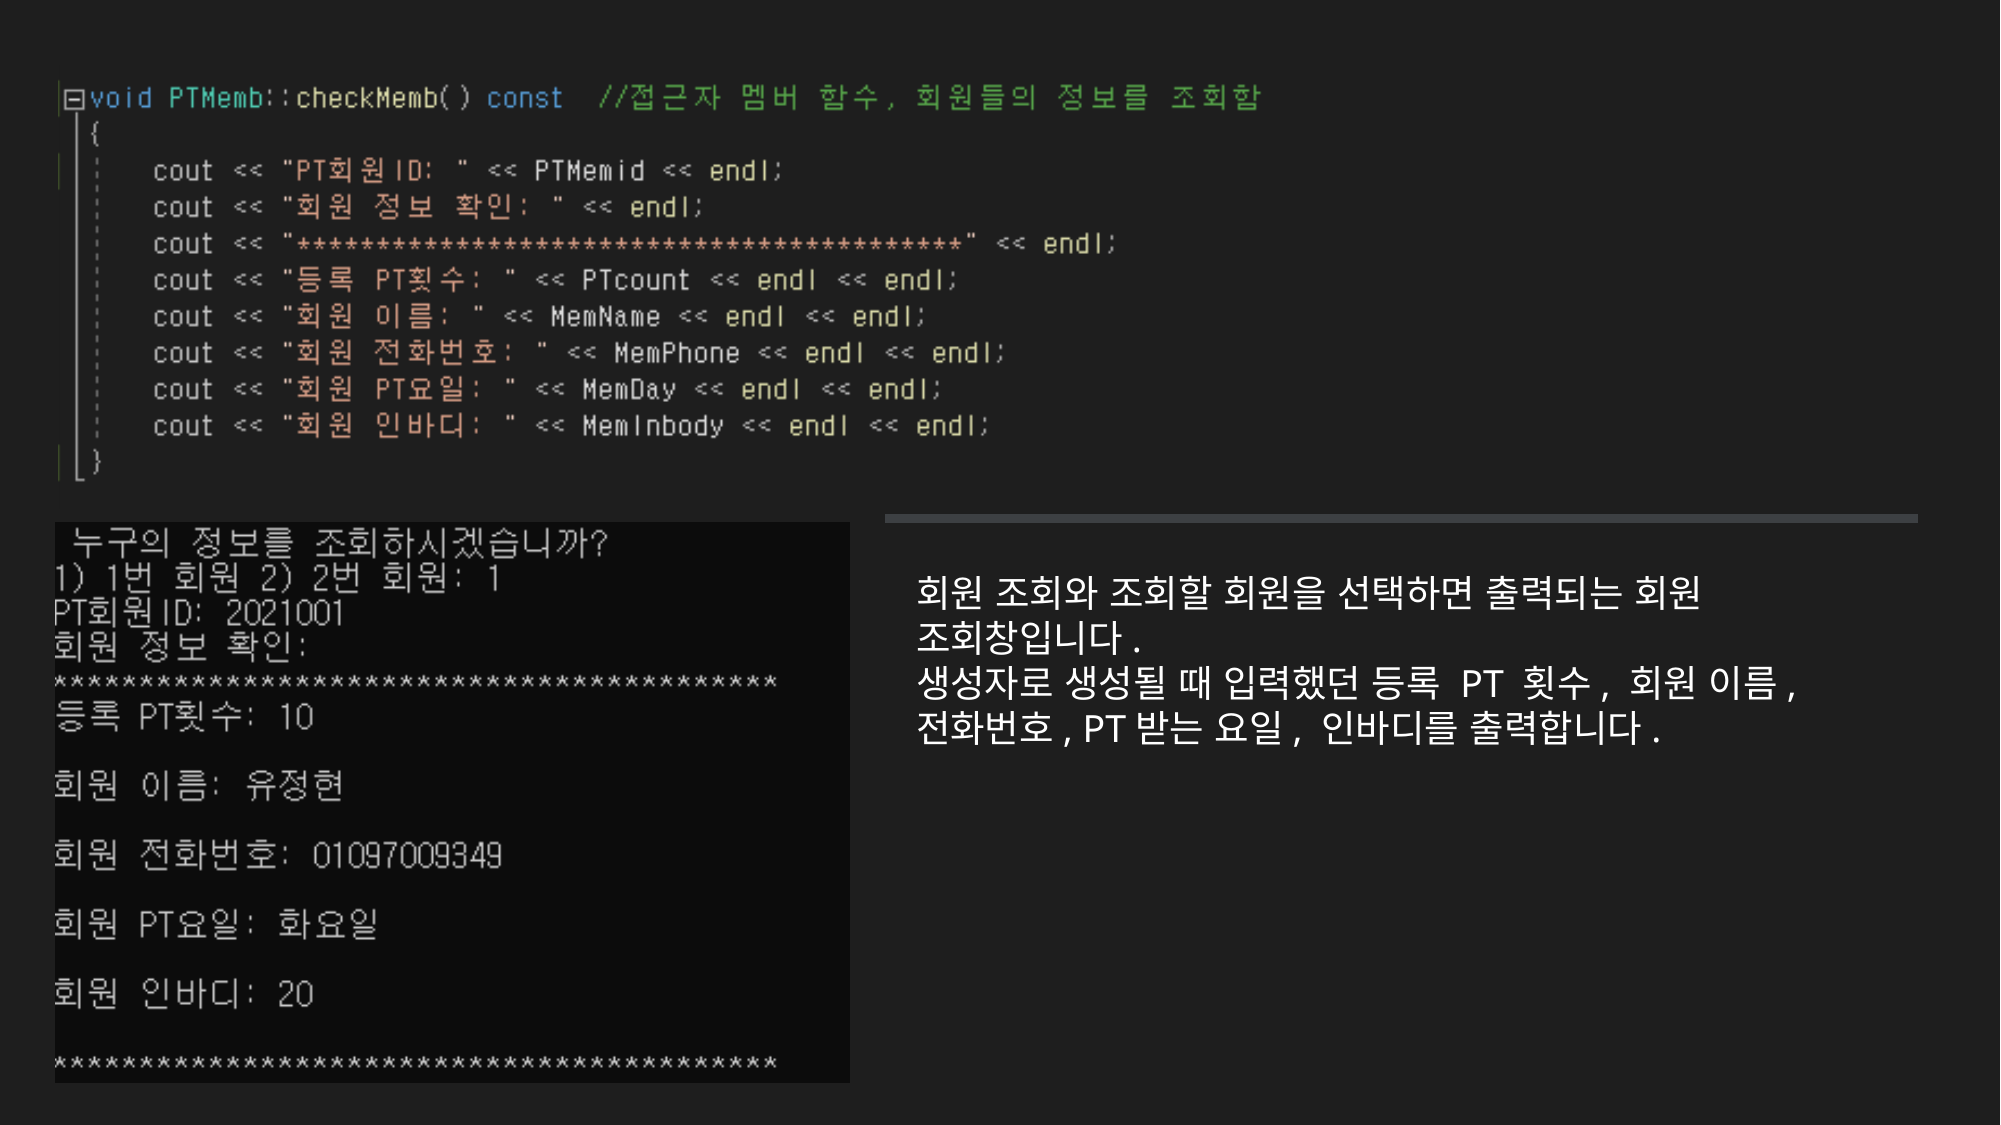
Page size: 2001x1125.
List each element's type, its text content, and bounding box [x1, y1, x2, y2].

text_box 회원 조회와 조회할 회원을 선택하면 출력되는 회원 조회창입니다. 생성자로 생성될 때 입력했던 등록 PT 횟수, 회원 이름, 전화번호, PT받는 요일, 인바디를 출력합니다. [901, 562, 1903, 758]
text_box [885, 514, 1918, 523]
picture [0, 0, 2000, 1125]
